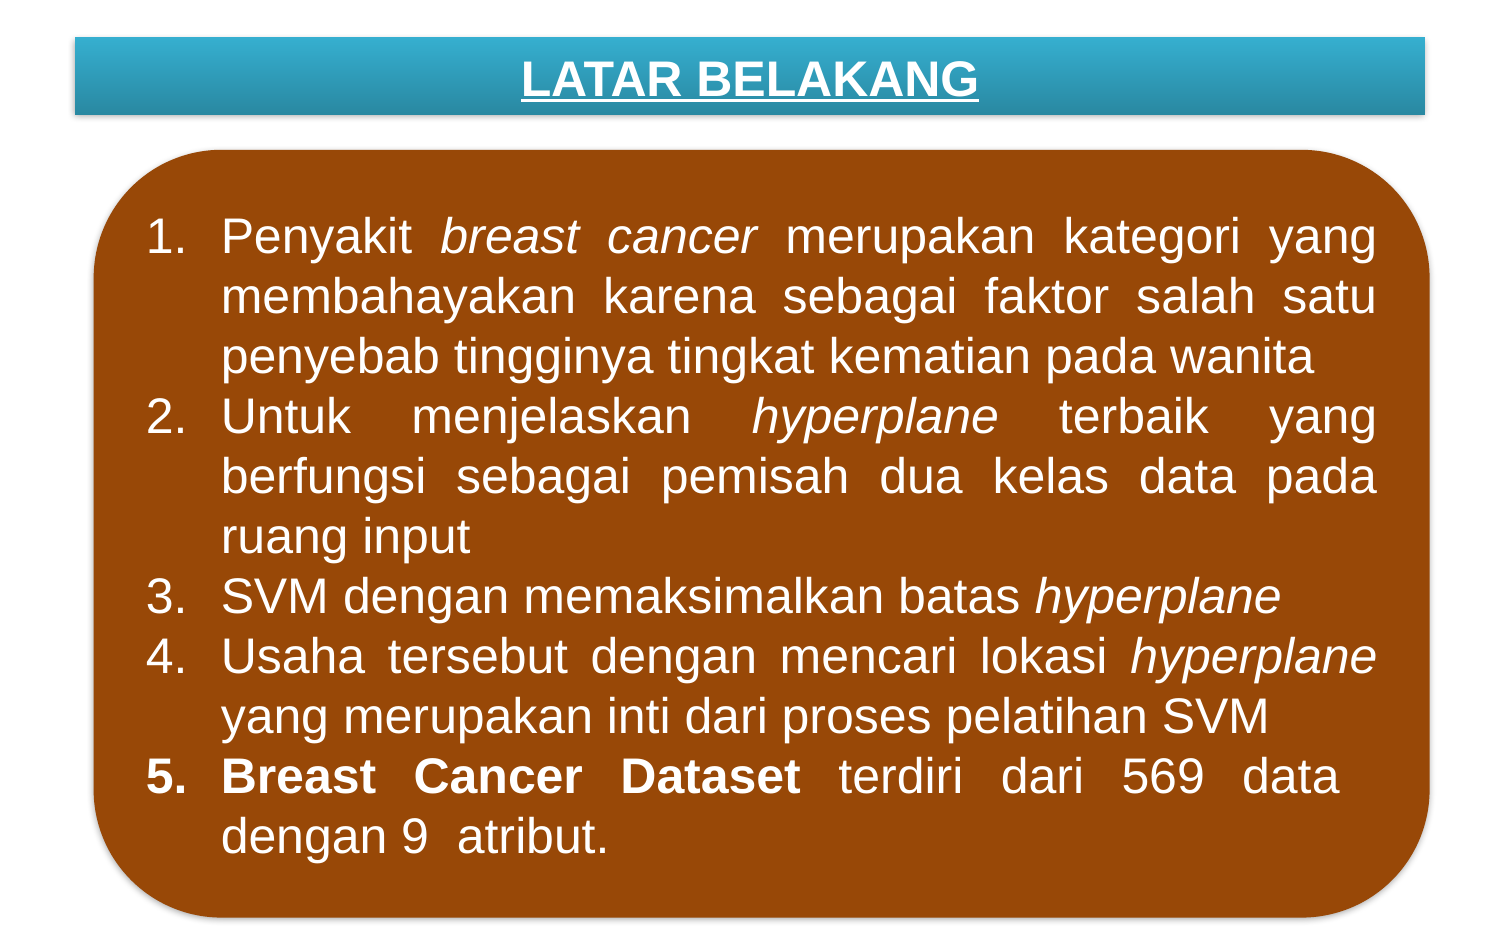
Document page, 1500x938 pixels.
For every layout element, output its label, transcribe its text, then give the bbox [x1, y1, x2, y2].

text_box Penyakit breast cancer merupakan kategori yang membahayakan karena sebagai faktor salah satu penyebab tingginya tingkat kematian pada wanita Untuk menjelaskan hyperplane terbaik yang berfungsi sebagai pemisah dua kelas data pada ruang input SVM dengan memaksimalkan batas hyperplane Usaha tersebut dengan mencari lokasi hyperplane yang merupakan inti dari proses pelatihan SVM Breast Cancer Dataset terdiri dari 569 data dengan 9 atribut. [93, 149, 1430, 918]
title LATAR BELAKANG [75, 37, 1425, 115]
